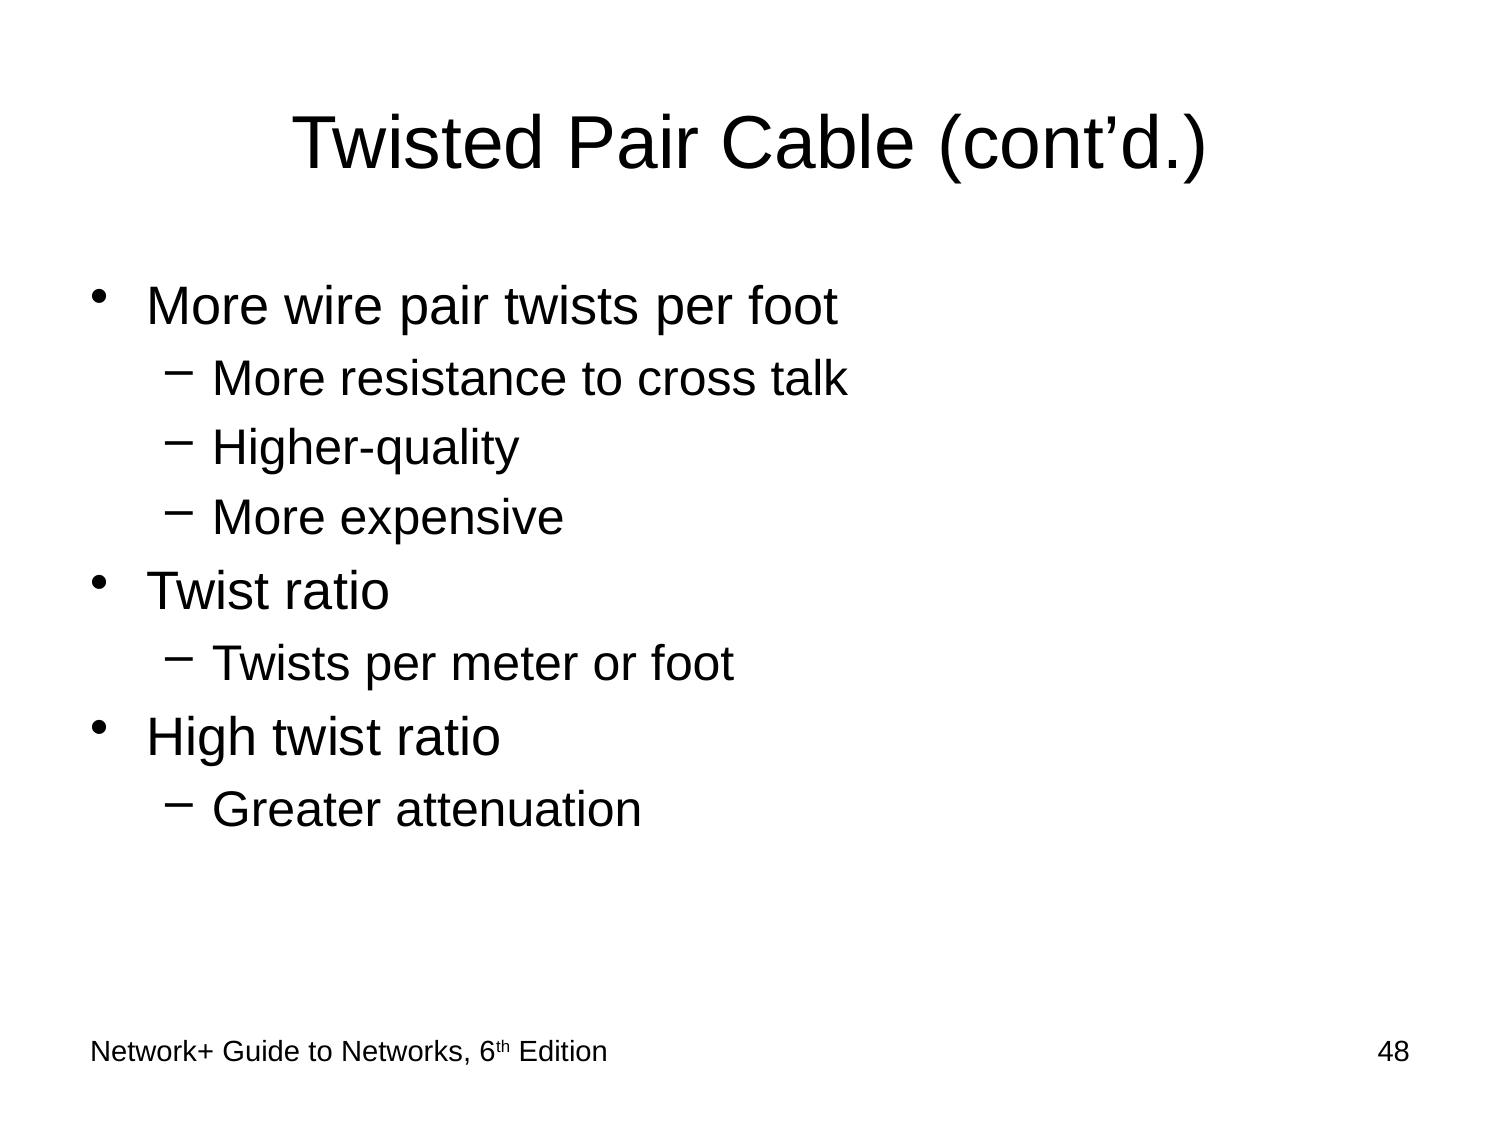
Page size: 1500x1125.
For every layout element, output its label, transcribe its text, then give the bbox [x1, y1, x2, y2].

title Twisted Pair Cable (cont’d.) [75, 45, 1425, 233]
slide_number 48 [1074, 1024, 1426, 1103]
list More wire pair twists per foot More resistance to cross talk Higher-quality More expensive Twist ratio Twists per meter or foot High twist ratio Greater attenuation [75, 262, 1425, 1005]
footer Network+ Guide to Networks, 6th Edition [74, 1024, 988, 1103]
